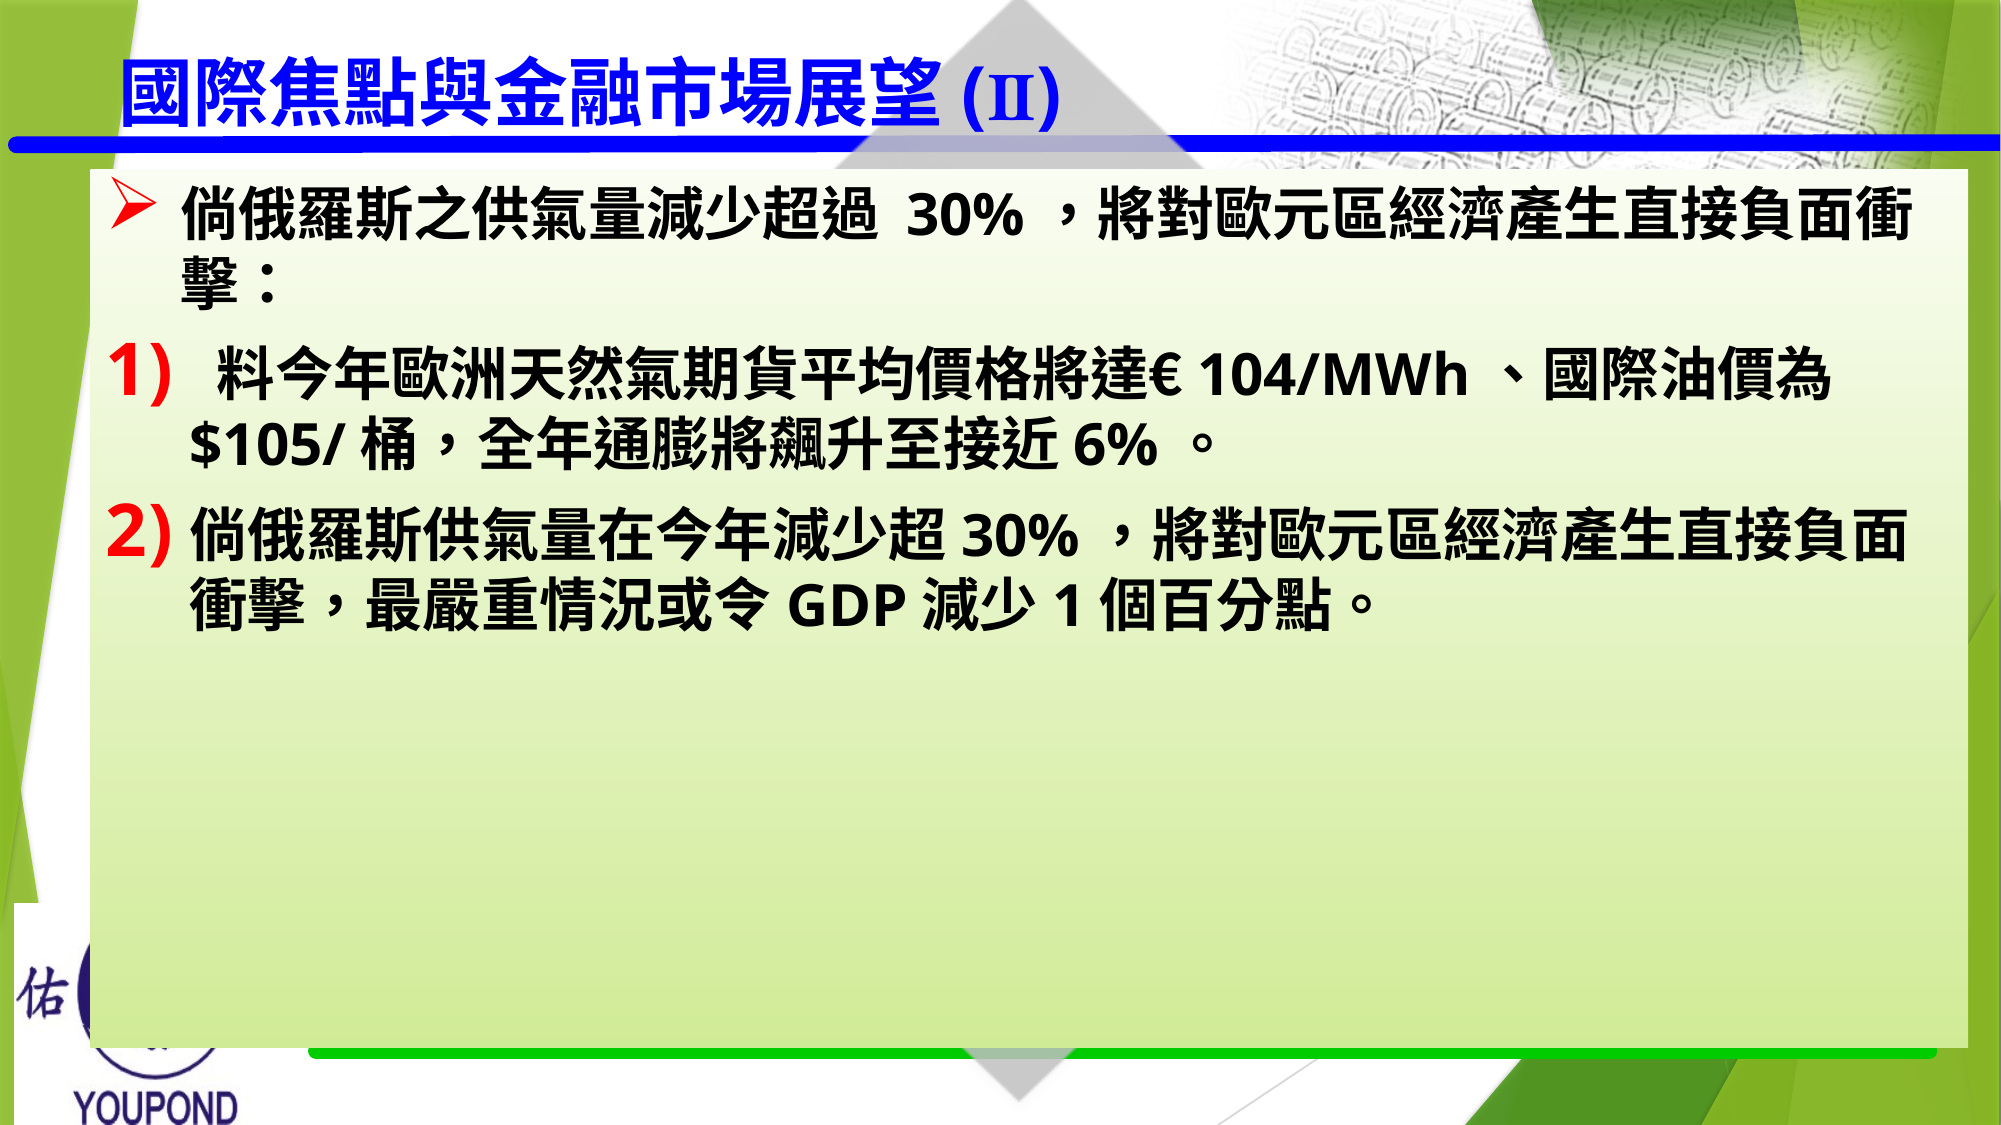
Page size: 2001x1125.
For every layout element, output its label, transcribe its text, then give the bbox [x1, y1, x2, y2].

title 國際焦點與金融市場展望(Ⅱ) [103, 40, 1681, 143]
picture [1603, 151, 1984, 621]
picture [14, 903, 294, 1125]
picture [1603, 0, 1984, 134]
text_box 倘俄羅斯之供氣量減少超過 30%，將對歐元區經濟產生直接負面衝擊： 料今年歐洲天然氣期貨平均價格將達€104/MWh、國際油價為$105/桶，全年通膨將飆升至接近6%。 倘俄羅斯供氣量在今年減少超30%，將對歐元區經濟產生直接負面衝擊，最嚴重情況或令GDP減少1個百分點。 [90, 169, 1969, 1048]
